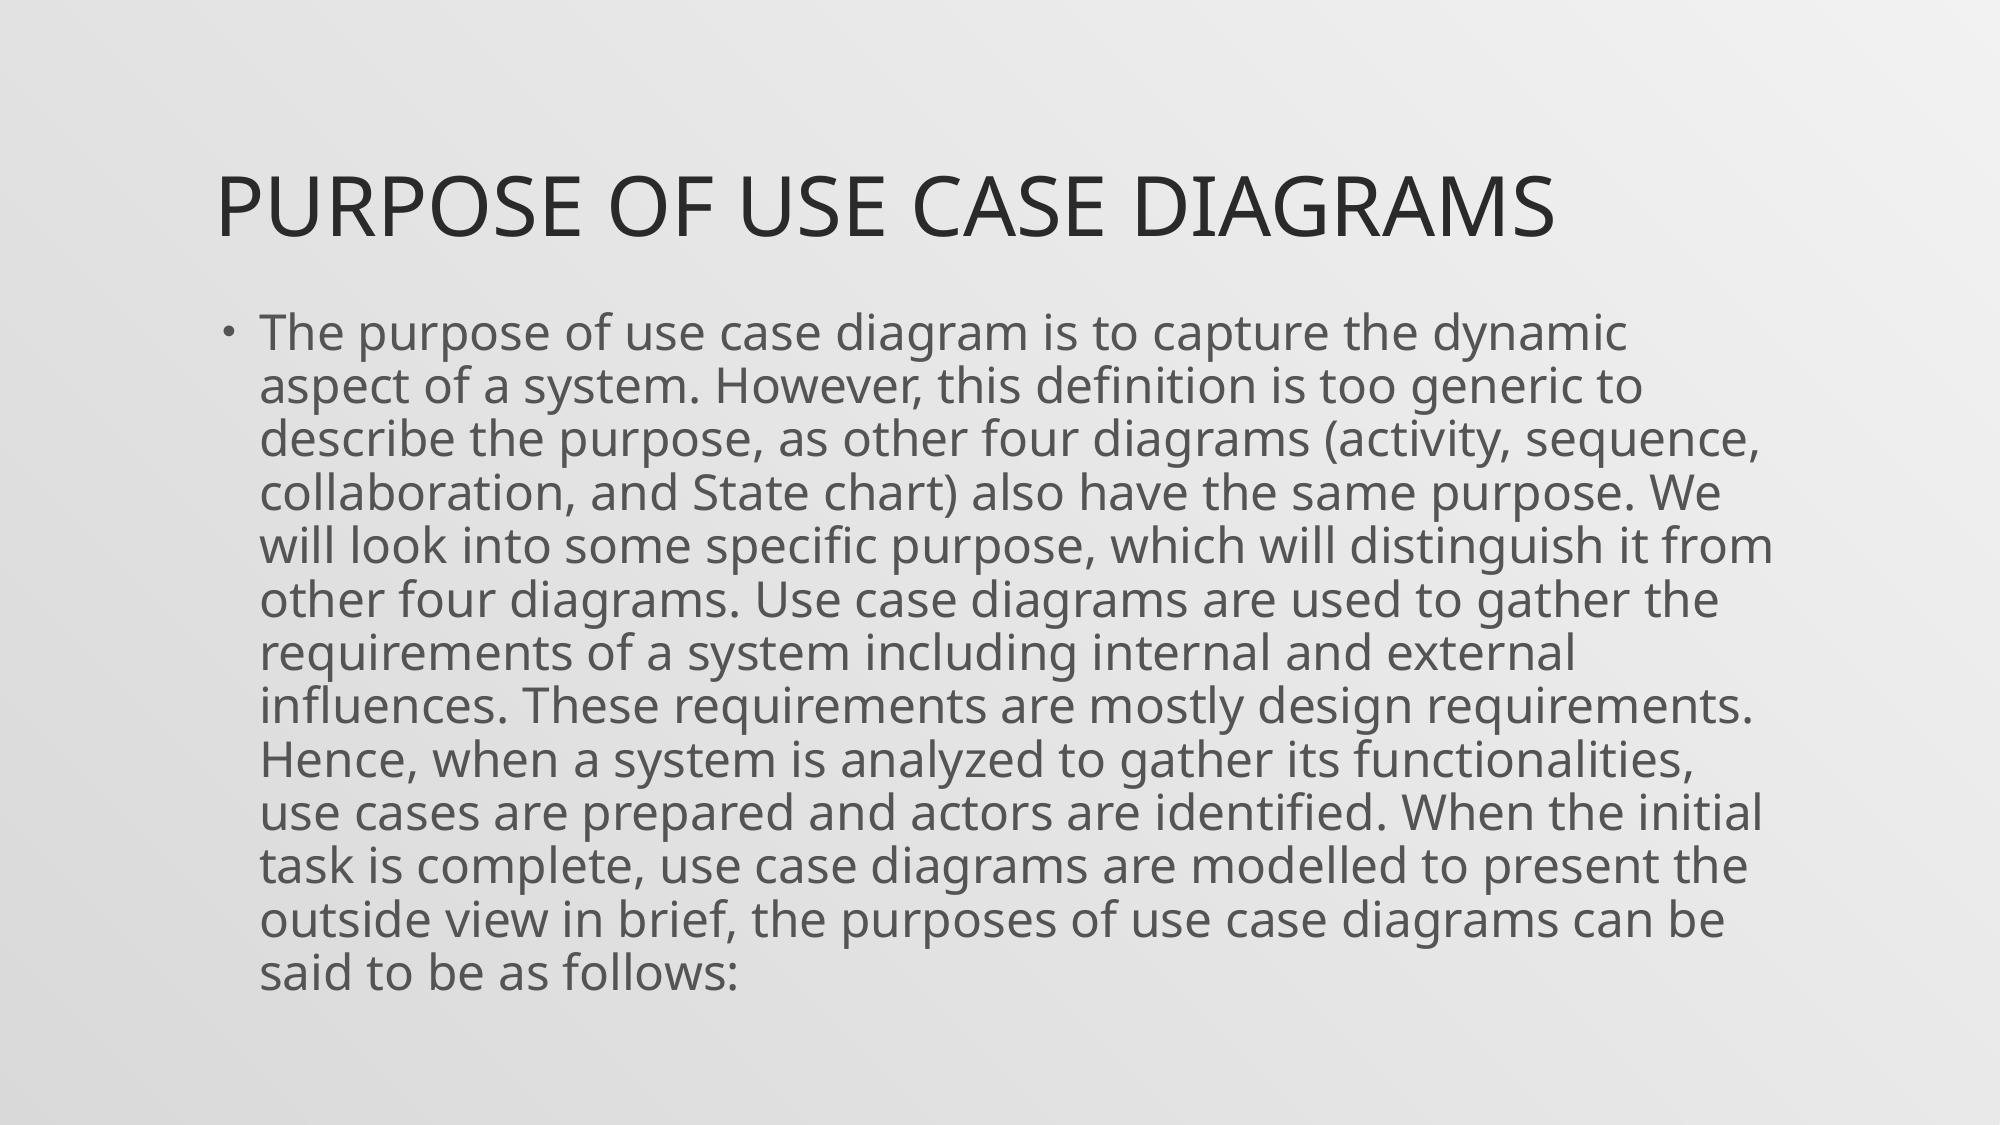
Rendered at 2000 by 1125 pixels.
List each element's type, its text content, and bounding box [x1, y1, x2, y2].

list The purpose of use case diagram is to capture the dynamic aspect of a system. However, this definition is too generic to describe the purpose, as other four diagrams (activity, sequence, collaboration, and State chart) also have the same purpose. We will look into some specific purpose, which will distinguish it from other four diagrams. Use case diagrams are used to gather the requirements of a system including internal and external influences. These requirements are mostly design requirements. Hence, when a system is analyzed to gather its functionalities, use cases are prepared and actors are identified. When the initial task is complete, use case diagrams are modelled to present the outside view in brief, the purposes of use case diagrams can be said to be as follows: [199, 299, 1800, 1013]
title Purpose of use case diagrams [199, 45, 1800, 263]
